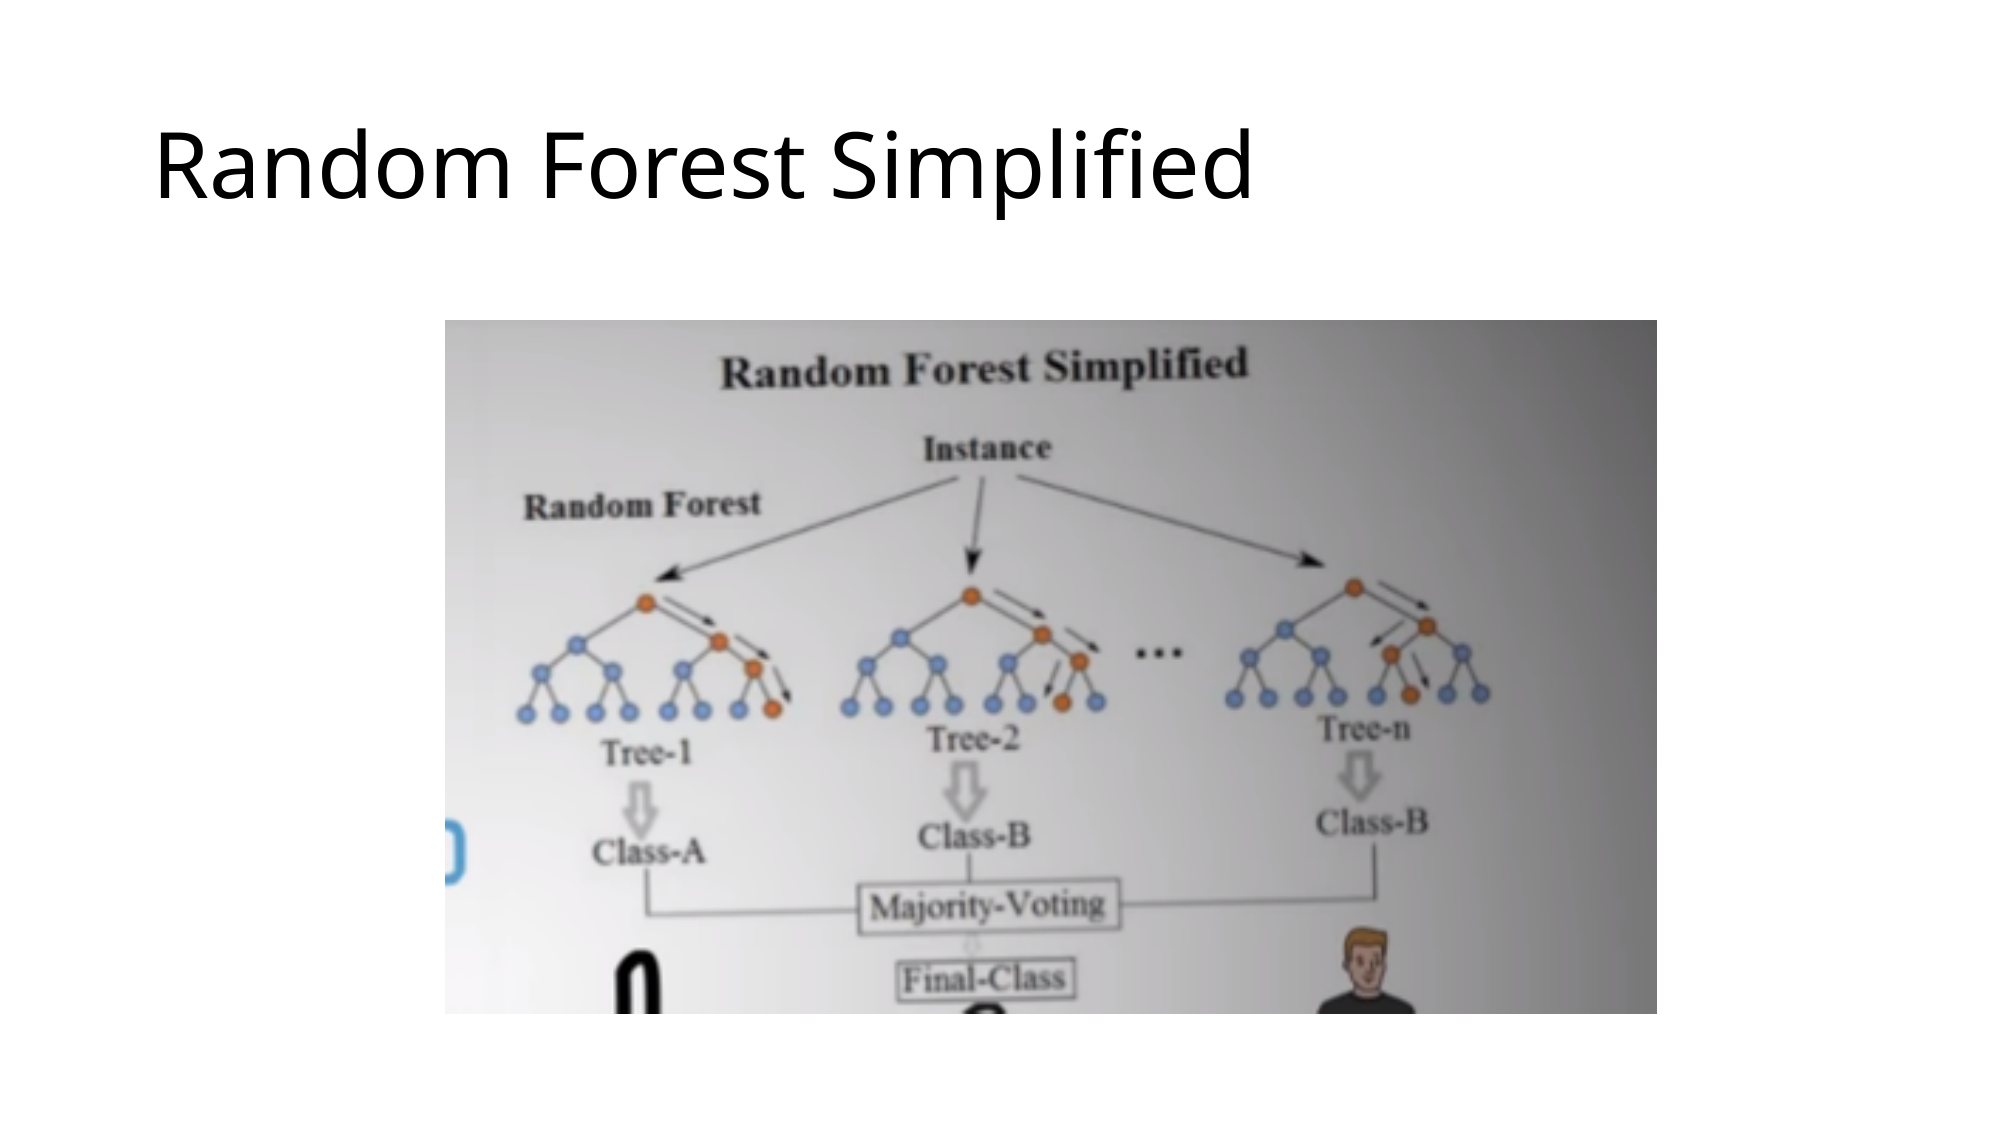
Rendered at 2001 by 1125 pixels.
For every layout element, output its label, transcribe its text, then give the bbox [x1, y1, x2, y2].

picture [445, 320, 1657, 1014]
title Random Forest Simplified [137, 59, 1863, 278]
